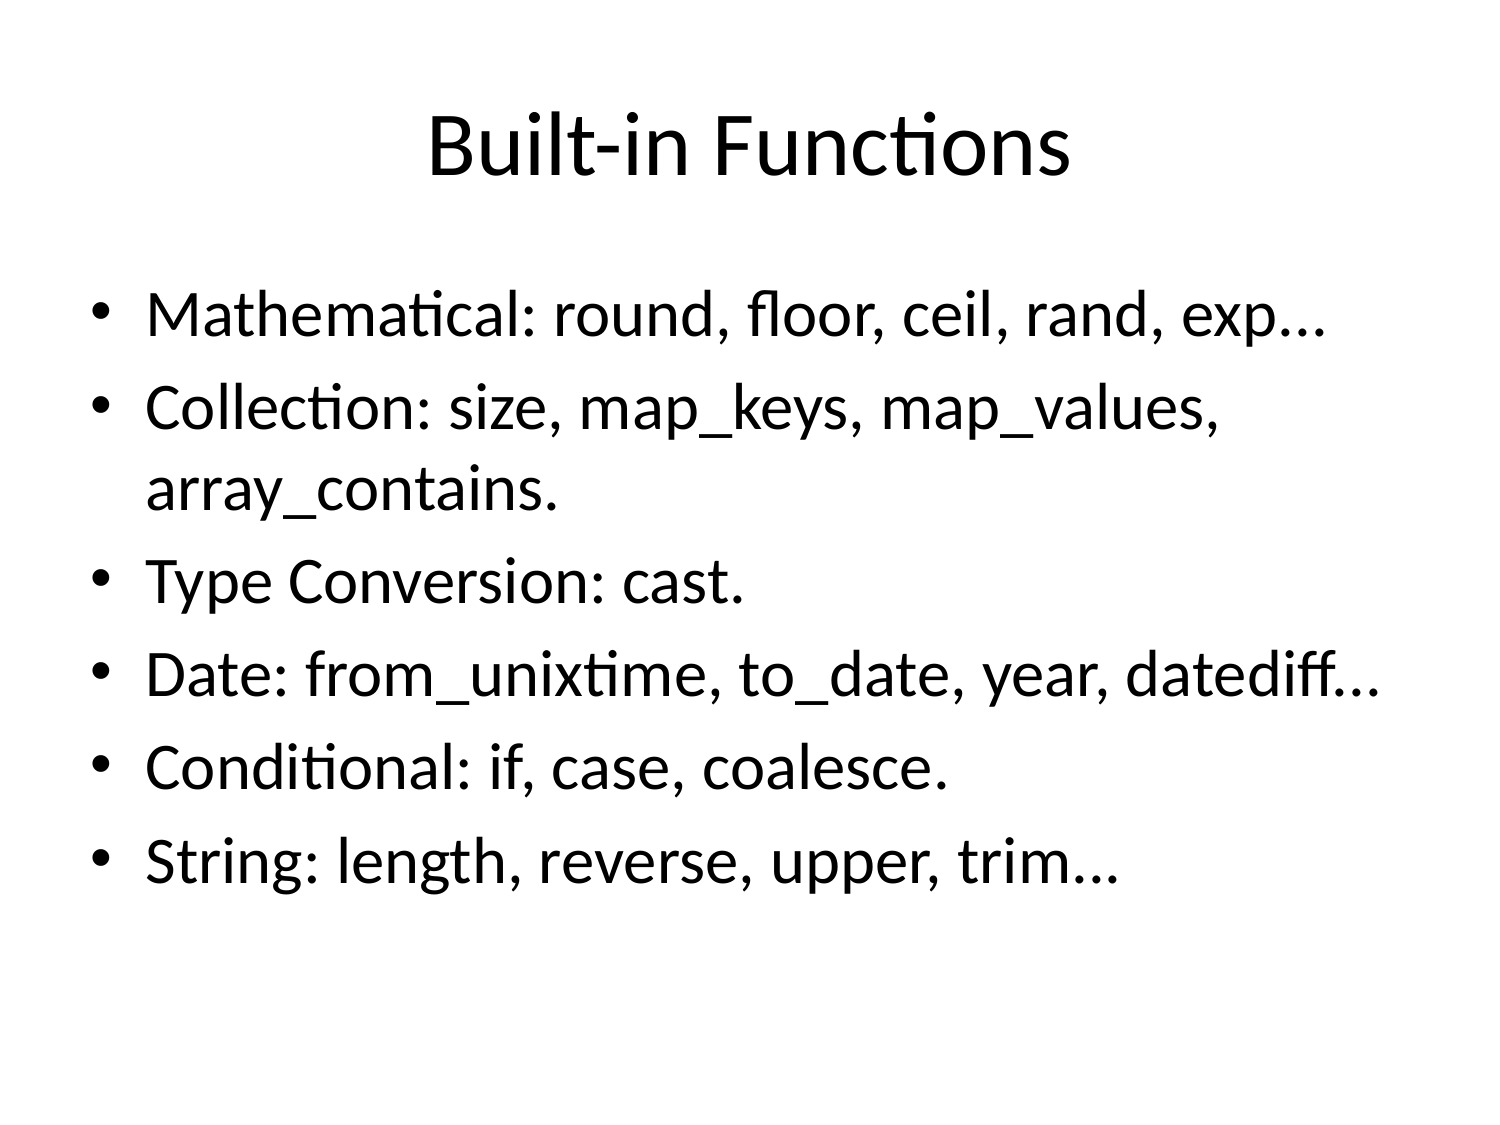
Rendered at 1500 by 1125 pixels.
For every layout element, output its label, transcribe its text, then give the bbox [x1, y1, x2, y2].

title Built-in Functions [75, 45, 1425, 233]
list Mathematical: round, floor, ceil, rand, exp... Collection: size, map_keys, map_values, array_contains. Type Conversion: cast. Date: from_unixtime, to_date, year, datediff... Conditional: if, case, coalesce. String: length, reverse, upper, trim... [75, 262, 1425, 1005]
